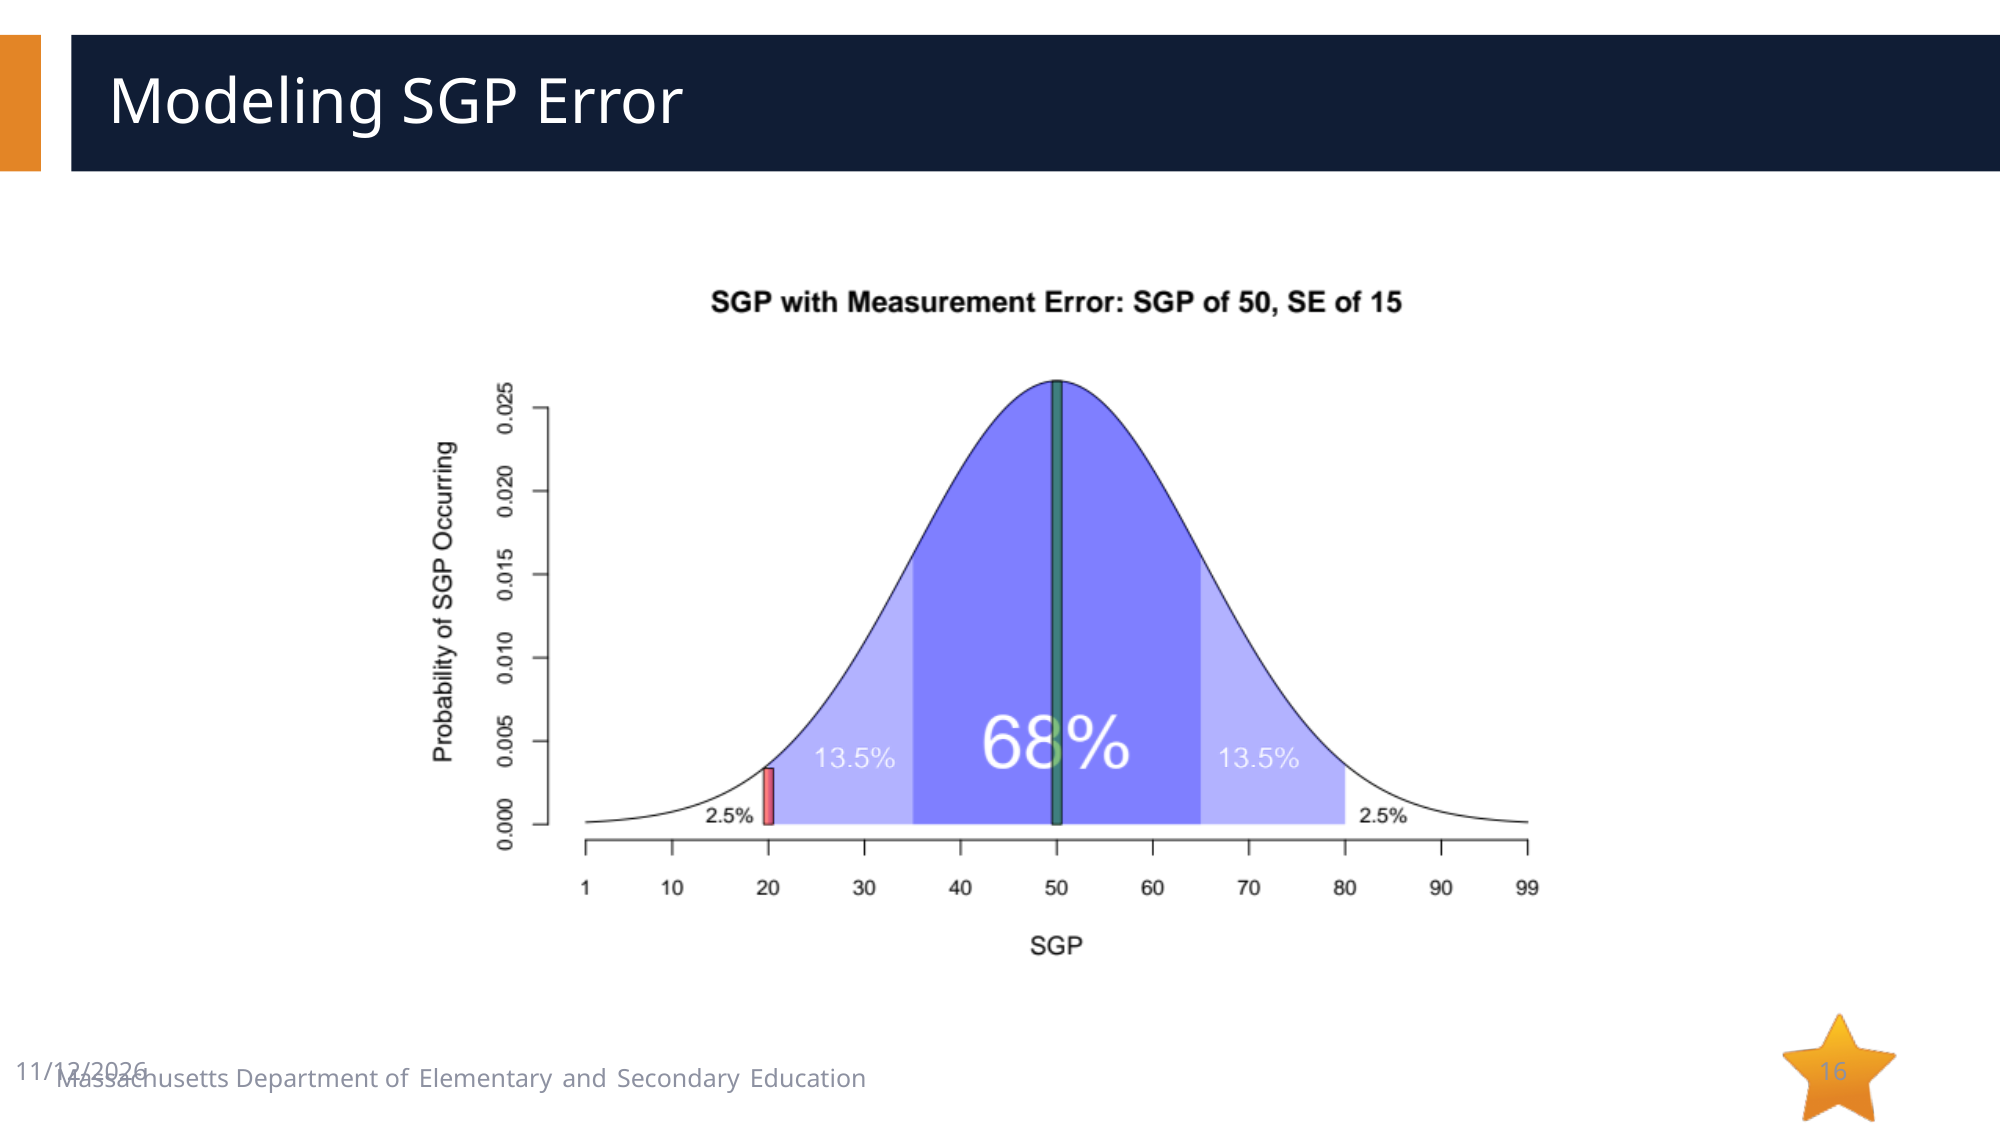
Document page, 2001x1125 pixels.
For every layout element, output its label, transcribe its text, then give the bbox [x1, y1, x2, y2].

picture [1773, 1000, 1909, 1125]
title Modeling SGP Error [93, 47, 1959, 159]
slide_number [0, 1042, 450, 1103]
slide_number 16 [1412, 1042, 1863, 1103]
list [425, 240, 1626, 991]
